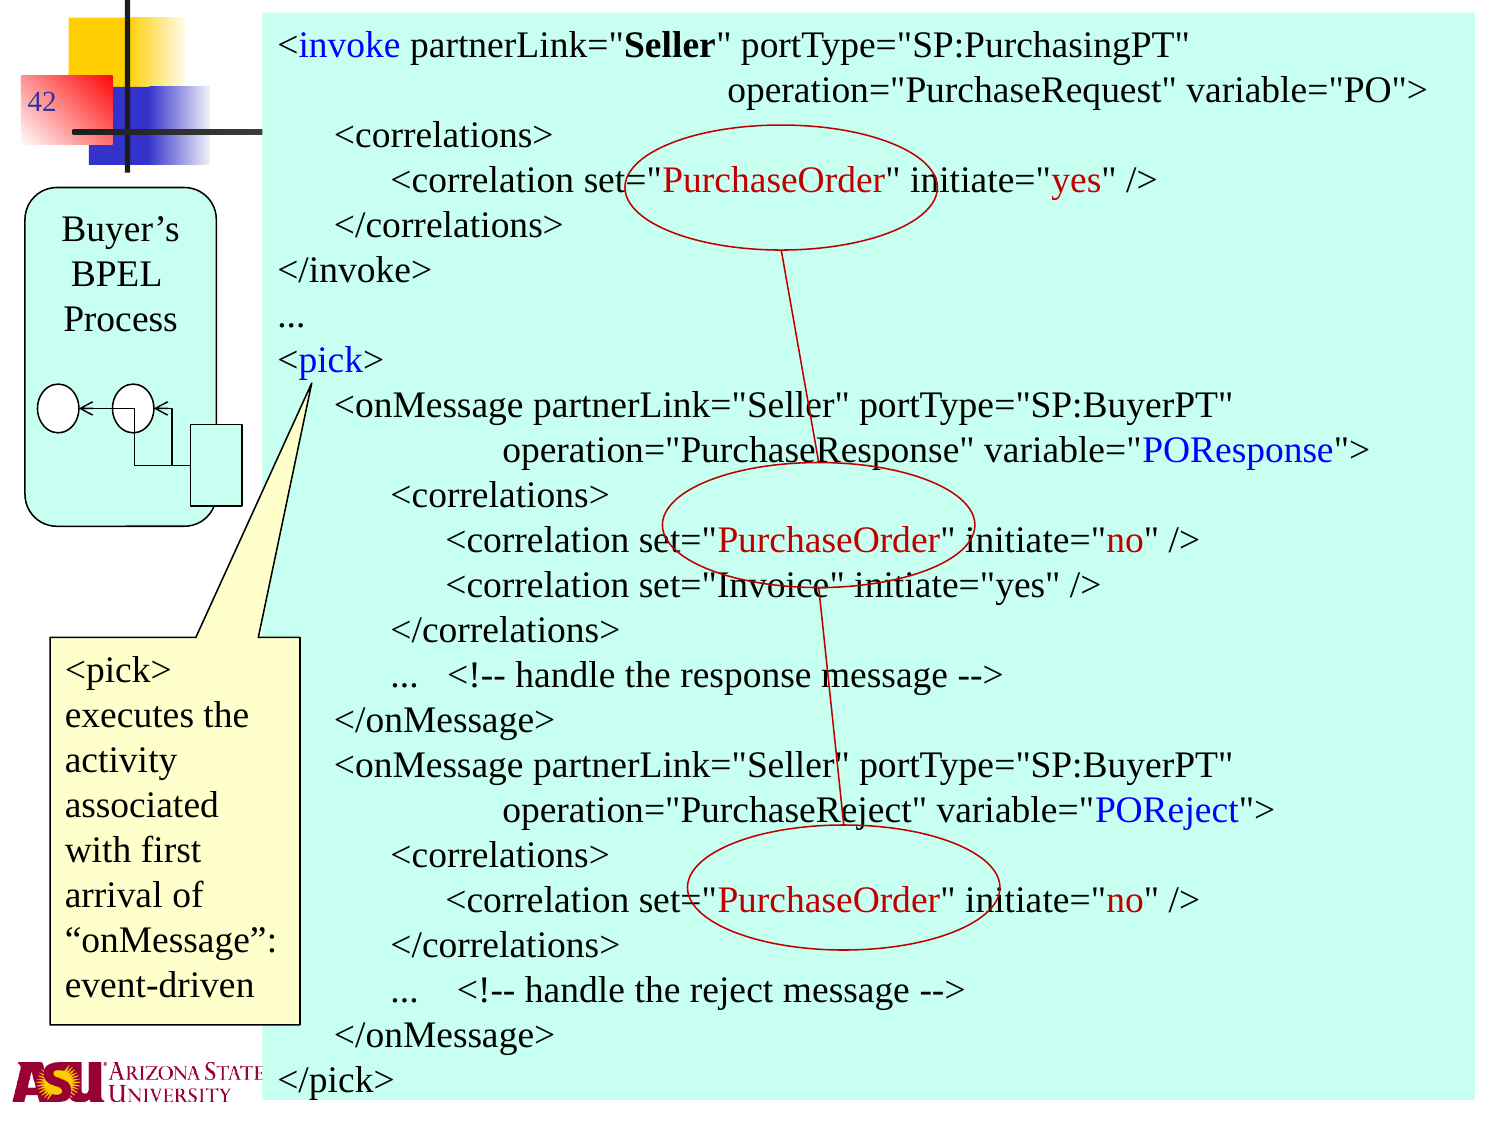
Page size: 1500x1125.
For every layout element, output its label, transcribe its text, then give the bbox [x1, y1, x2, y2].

text_box [37, 384, 79, 433]
slide_number 42 [12, 49, 131, 126]
text_box [190, 424, 243, 506]
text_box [153, 408, 191, 466]
text_box <pick> executes the activity associated with first arrival of “onMessage”: event-driven [50, 383, 312, 1025]
text_box <invoke partnerLink="Seller" portType="SP:PurchasingPT" operation="PurchaseRequest" variable="PO"> <correlations> <correlation set="PurchaseOrder" initiate="yes" /> </correlations> </invoke> ... <pick> <onMessage partnerLink="Seller" portType="SP:BuyerPT" operation="PurchaseResponse" variable="POResponse"> <correlations> <correlation set="PurchaseOrder" initiate="no" /> <correlation set="Invoice" initiate="yes" /> </correlations> ... <!-- handle the response message --> </onMessage> <onMessage partnerLink="Seller" portType="SP:BuyerPT" operation="PurchaseReject" variable="POReject"> <correlations> <correlation set="PurchaseOrder" initiate="no" /> </correlations> ... <!-- handle the reject message --> </onMessage> </pick> [262, 12, 1475, 1100]
picture [12, 1062, 263, 1102]
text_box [624, 124, 1001, 951]
text_box [112, 384, 154, 406]
text_box Buyer’s BPEL Process [24, 187, 217, 527]
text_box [78, 408, 151, 466]
